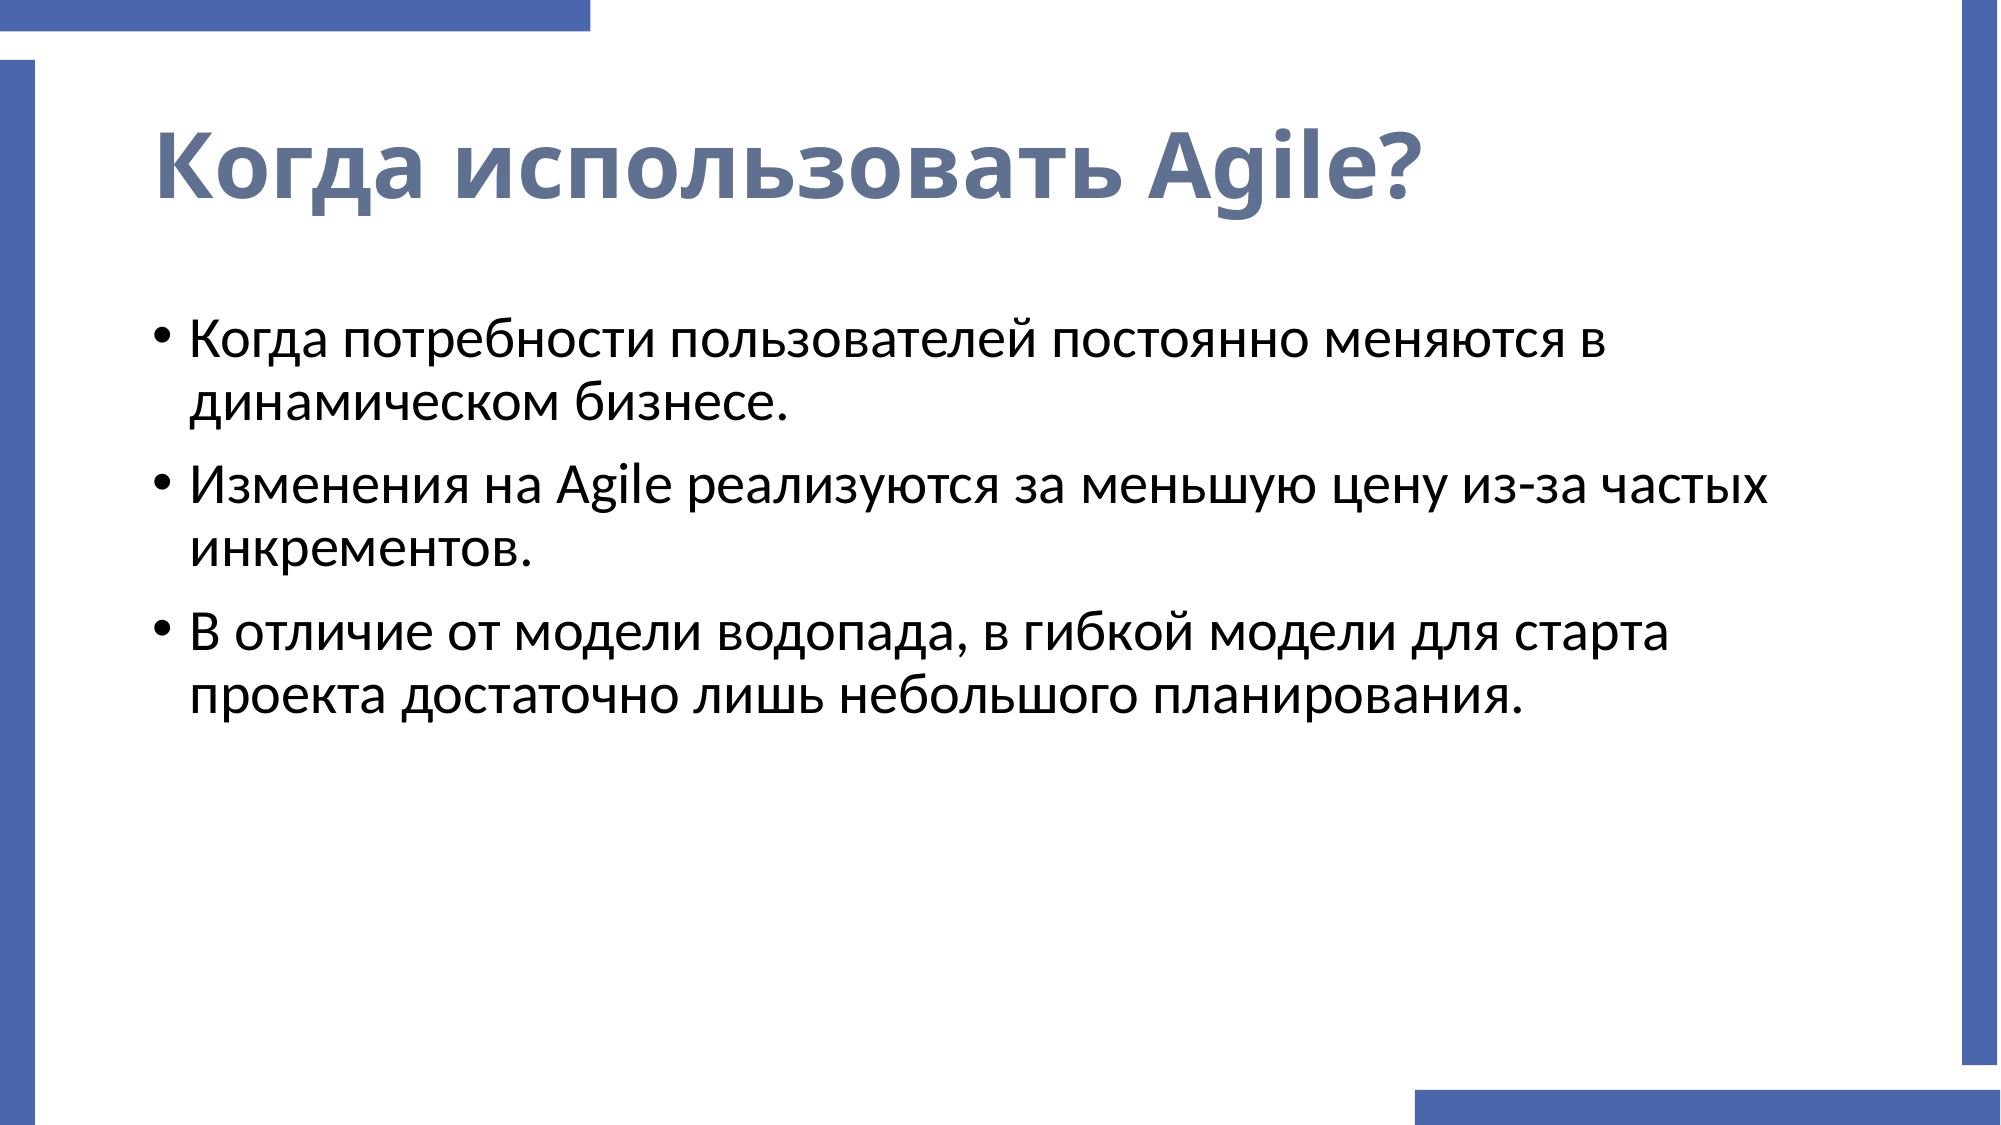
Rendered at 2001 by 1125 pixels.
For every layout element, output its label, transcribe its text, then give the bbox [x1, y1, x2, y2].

title Когда использовать Agile? [137, 59, 1863, 278]
list Когда потребности пользователей постоянно меняются в динамическом бизнесе. Изменения на Agile реализуются за меньшую цену из-за частых инкрементов. В отличие от модели водопада, в гибкой модели для старта проекта достаточно лишь небольшого планирования. [137, 299, 1863, 1014]
